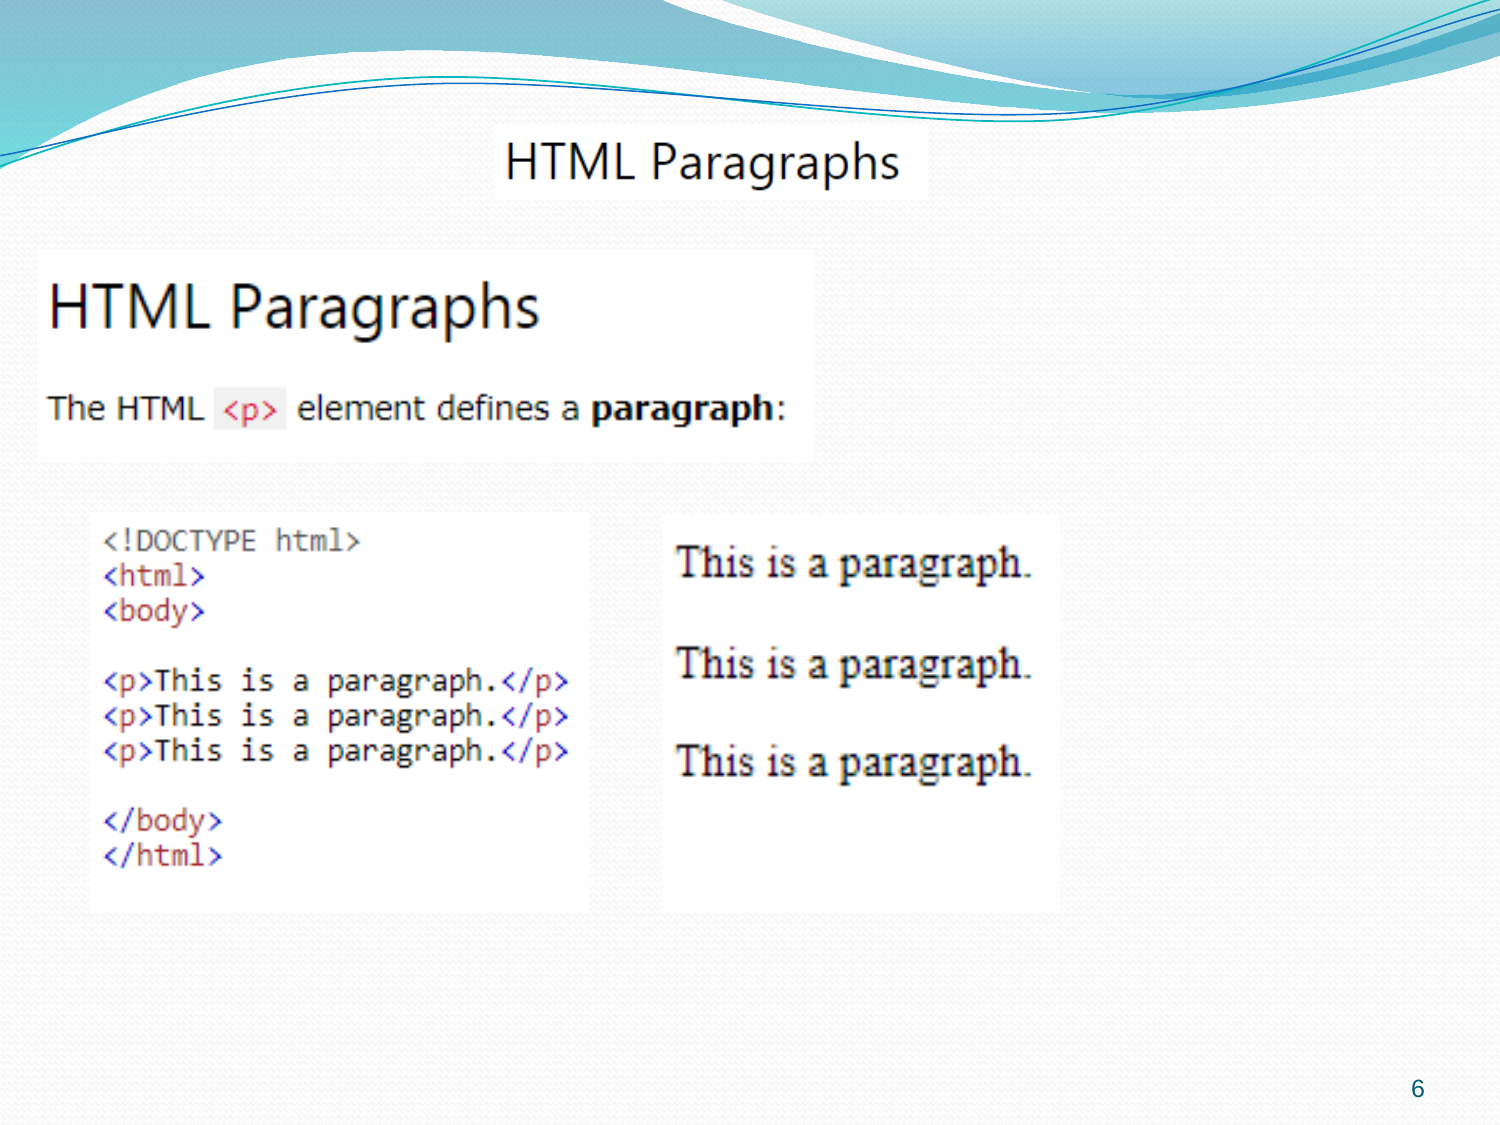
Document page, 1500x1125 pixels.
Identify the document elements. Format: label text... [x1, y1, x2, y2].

picture [90, 512, 589, 913]
picture [494, 124, 928, 201]
picture [37, 249, 813, 463]
slide_number 6 [1299, 1042, 1425, 1103]
picture [662, 515, 1060, 913]
